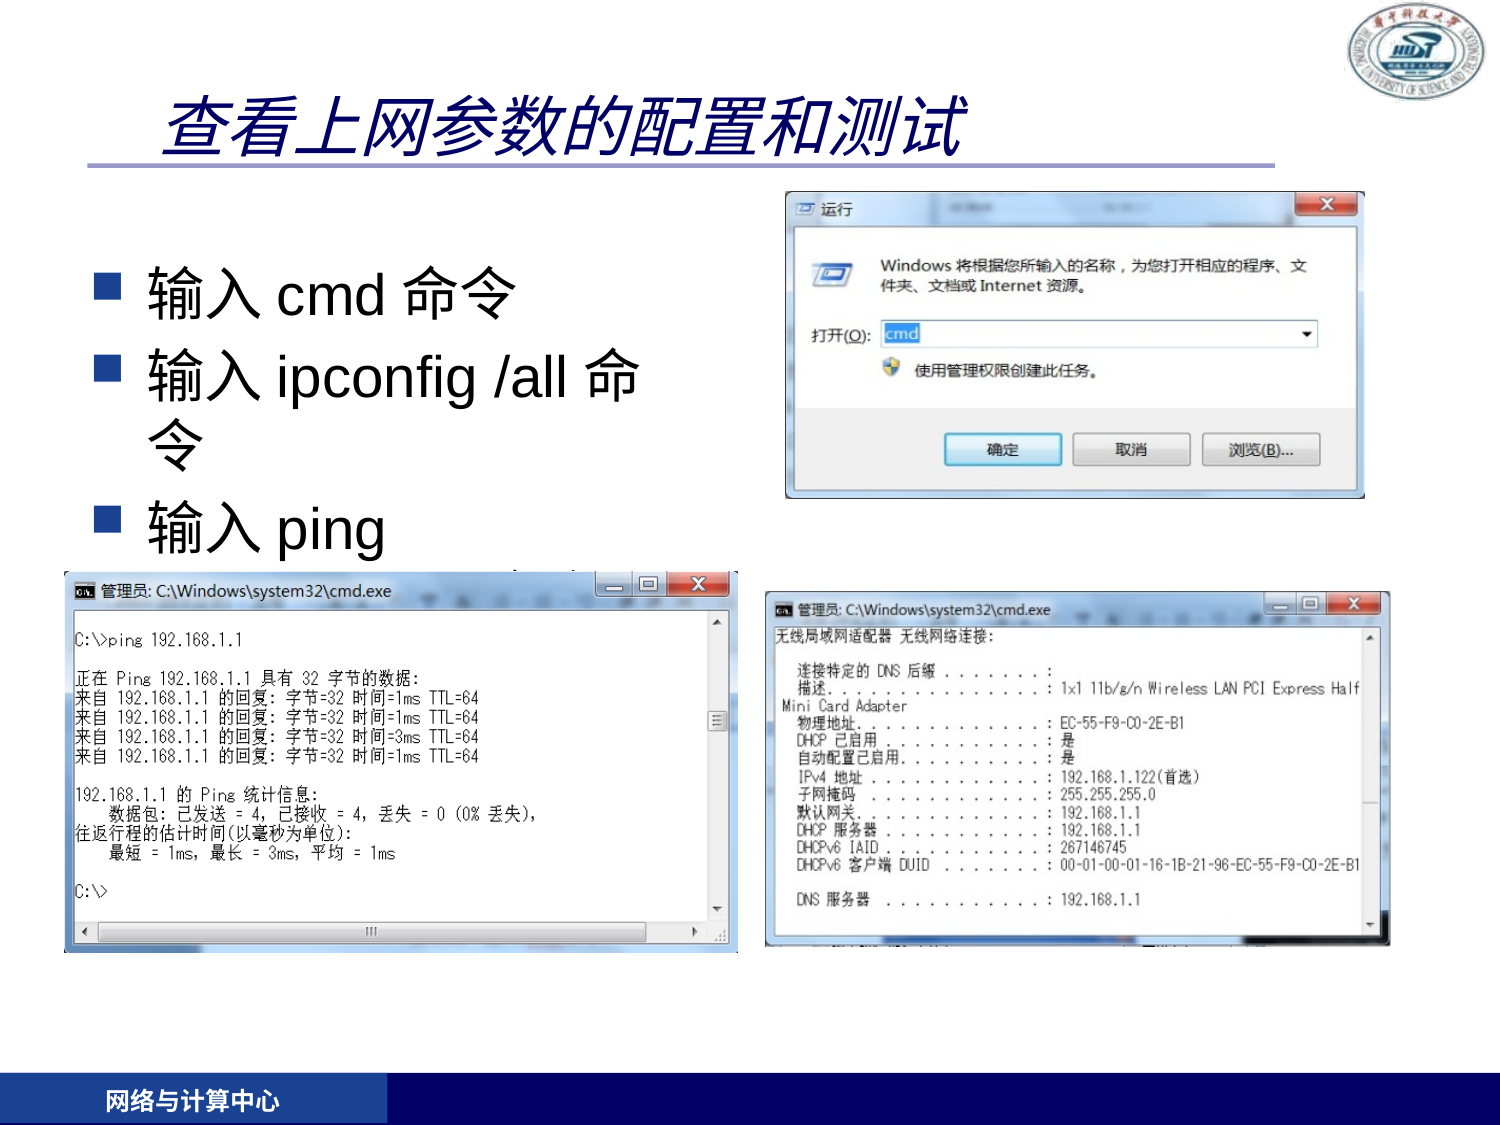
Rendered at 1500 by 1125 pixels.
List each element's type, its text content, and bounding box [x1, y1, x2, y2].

picture [1344, 0, 1489, 103]
picture [64, 571, 738, 953]
picture [765, 591, 1392, 947]
title 查看上网参数的配置和测试 [144, 68, 1294, 182]
list 输入cmd命令 输入ipconfig /all命令 输入ping 192.168.1.1 命令 [75, 249, 715, 570]
picture [785, 191, 1365, 499]
slide_number 网络与计算中心 [17, 1078, 368, 1116]
